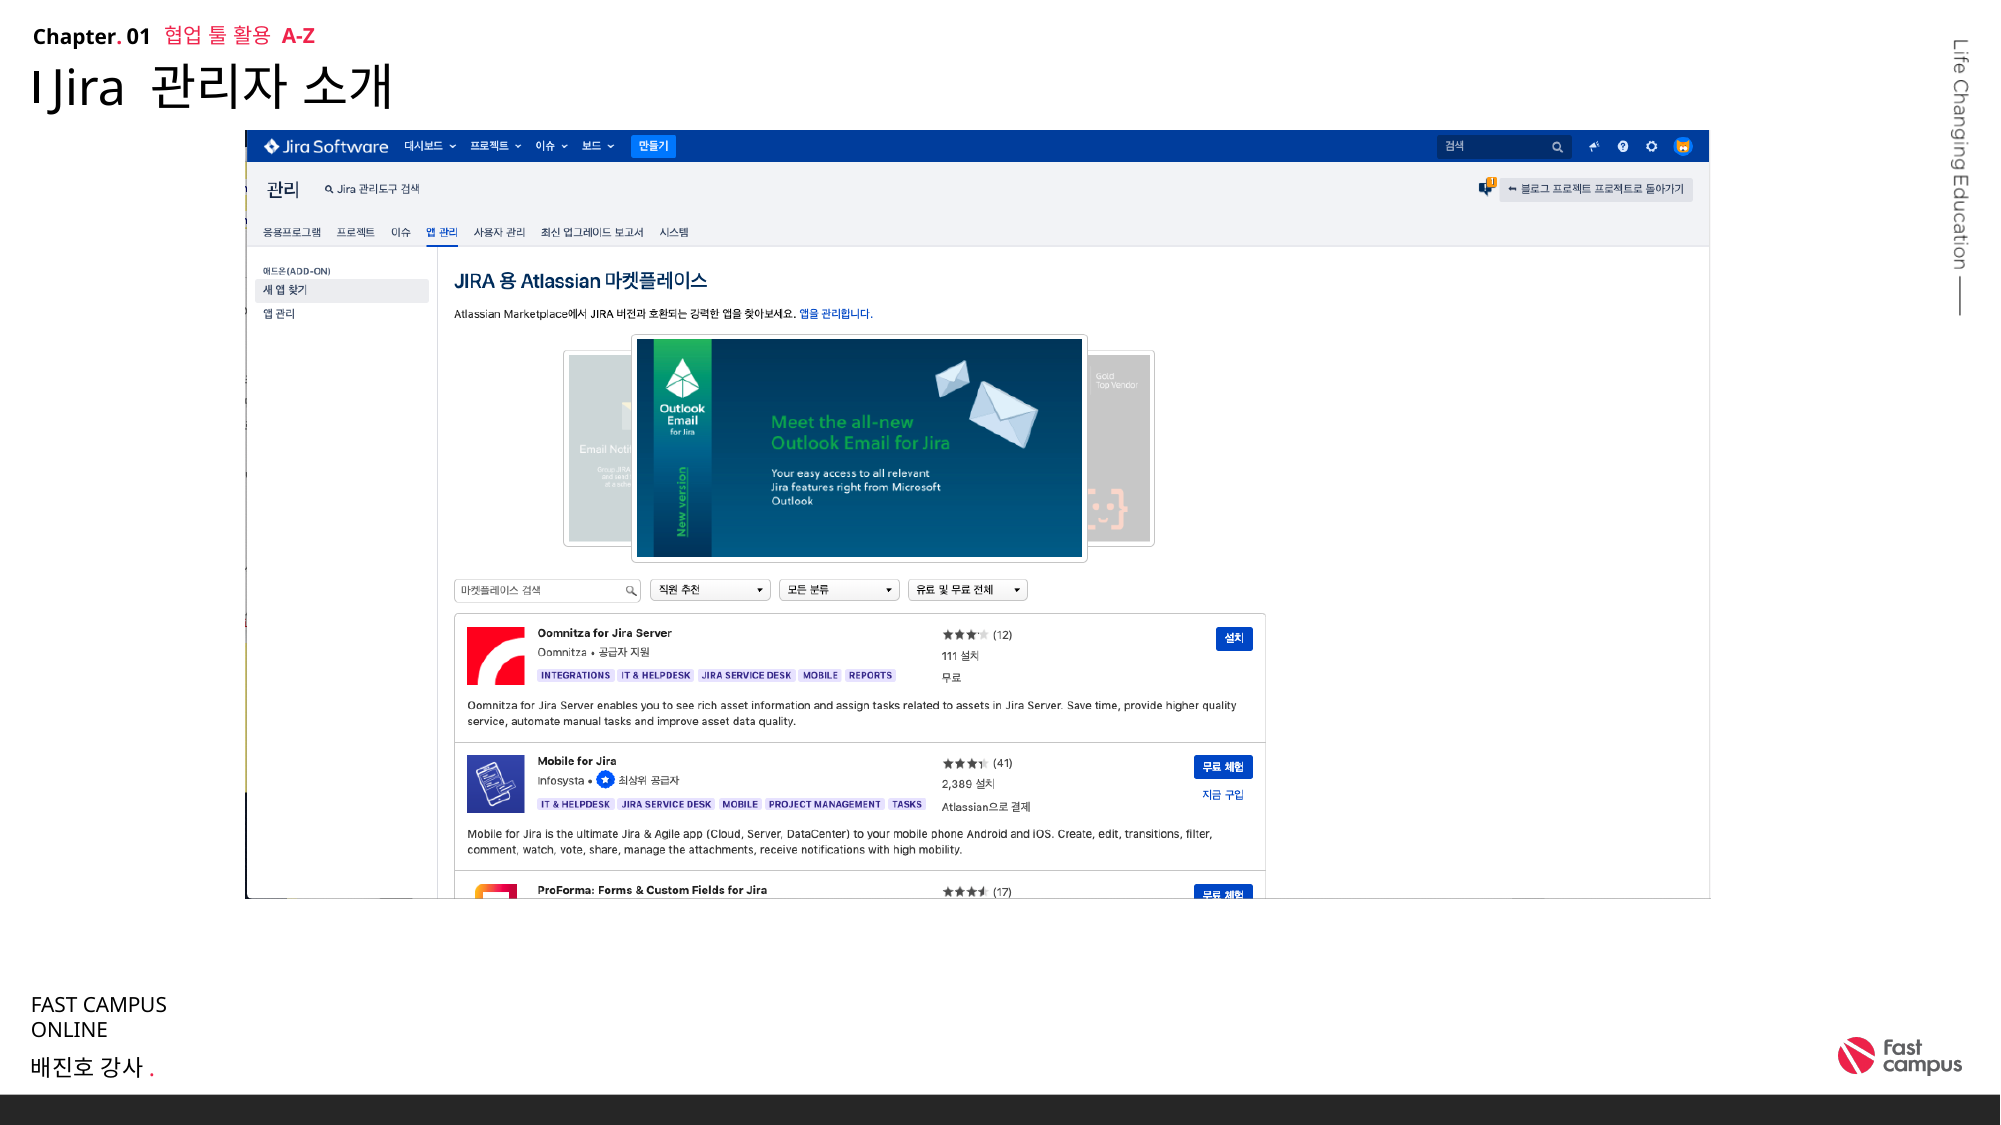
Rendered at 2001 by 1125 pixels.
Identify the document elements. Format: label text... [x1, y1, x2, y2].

picture [1838, 1037, 1962, 1076]
title Jira 관리자 소개 [36, 54, 1830, 111]
picture [245, 130, 1711, 899]
list 01 [111, 18, 150, 55]
list 협업 툴 활용 A-Z [150, 18, 511, 55]
picture [1942, 23, 1981, 316]
